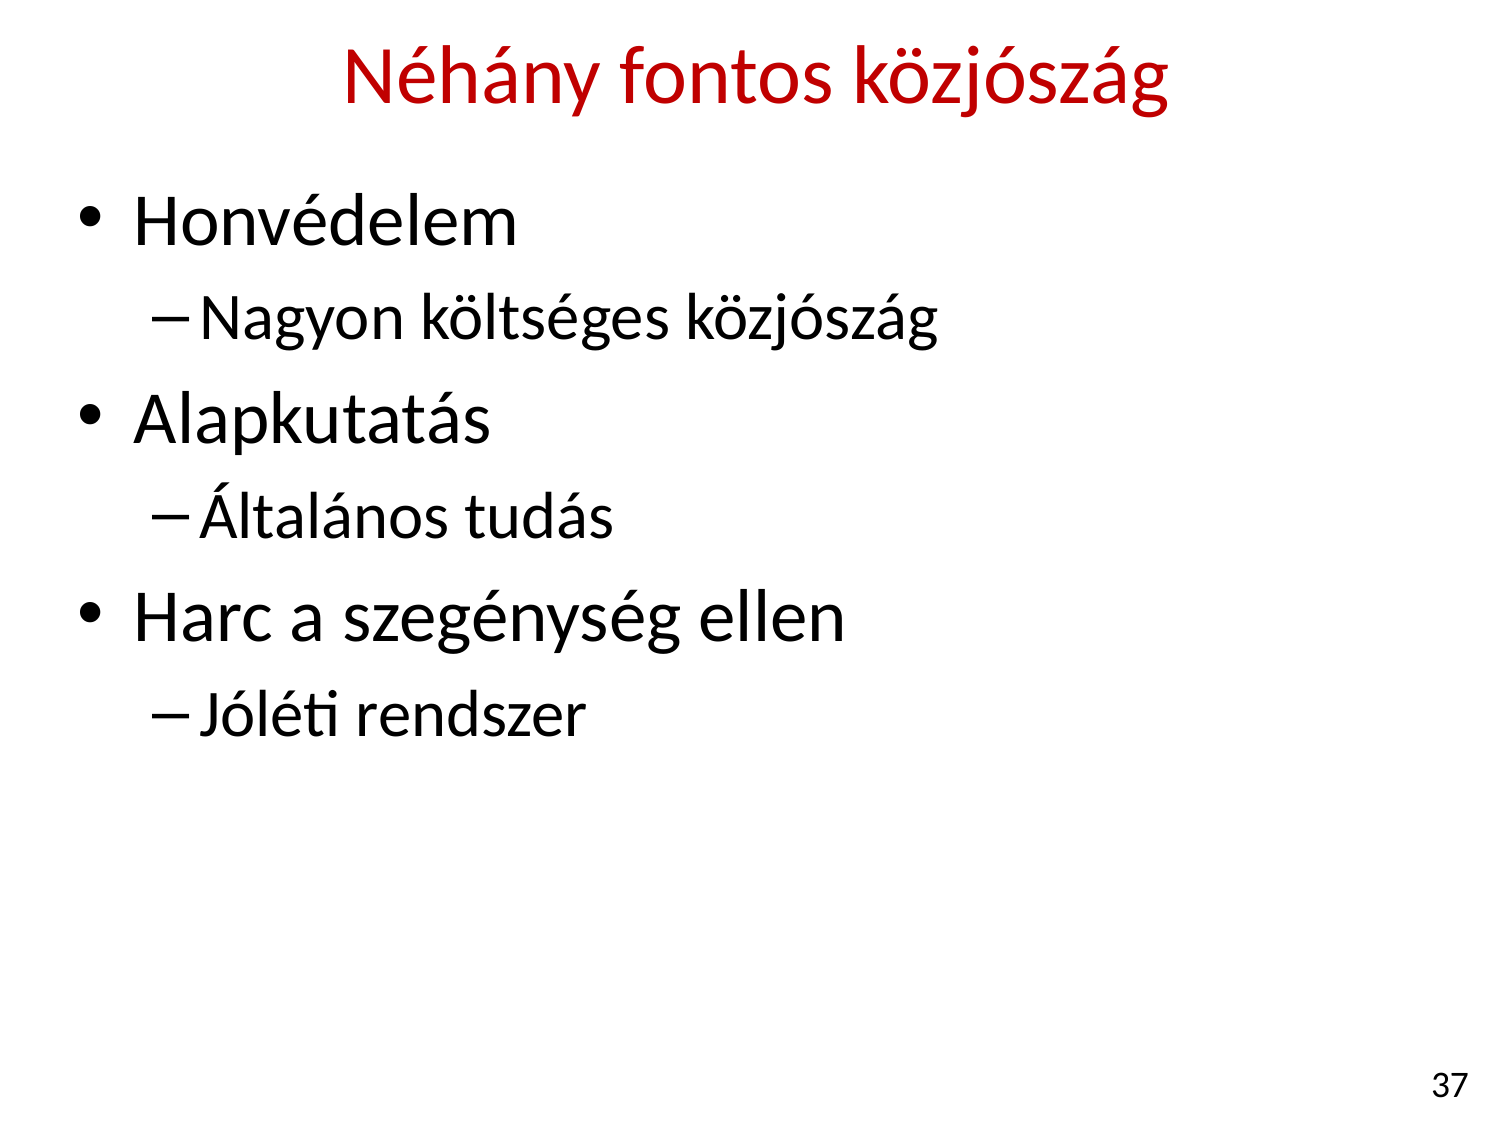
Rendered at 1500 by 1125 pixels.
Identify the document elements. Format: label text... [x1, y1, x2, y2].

title Néhány fontos közjószág [37, 12, 1475, 138]
text_box 37 [1400, 1052, 1500, 1113]
list Honvédelem Nagyon költséges közjószág Alapkutatás Általános tudás Harc a szegénység ellen Jóléti rendszer [62, 162, 1463, 1050]
